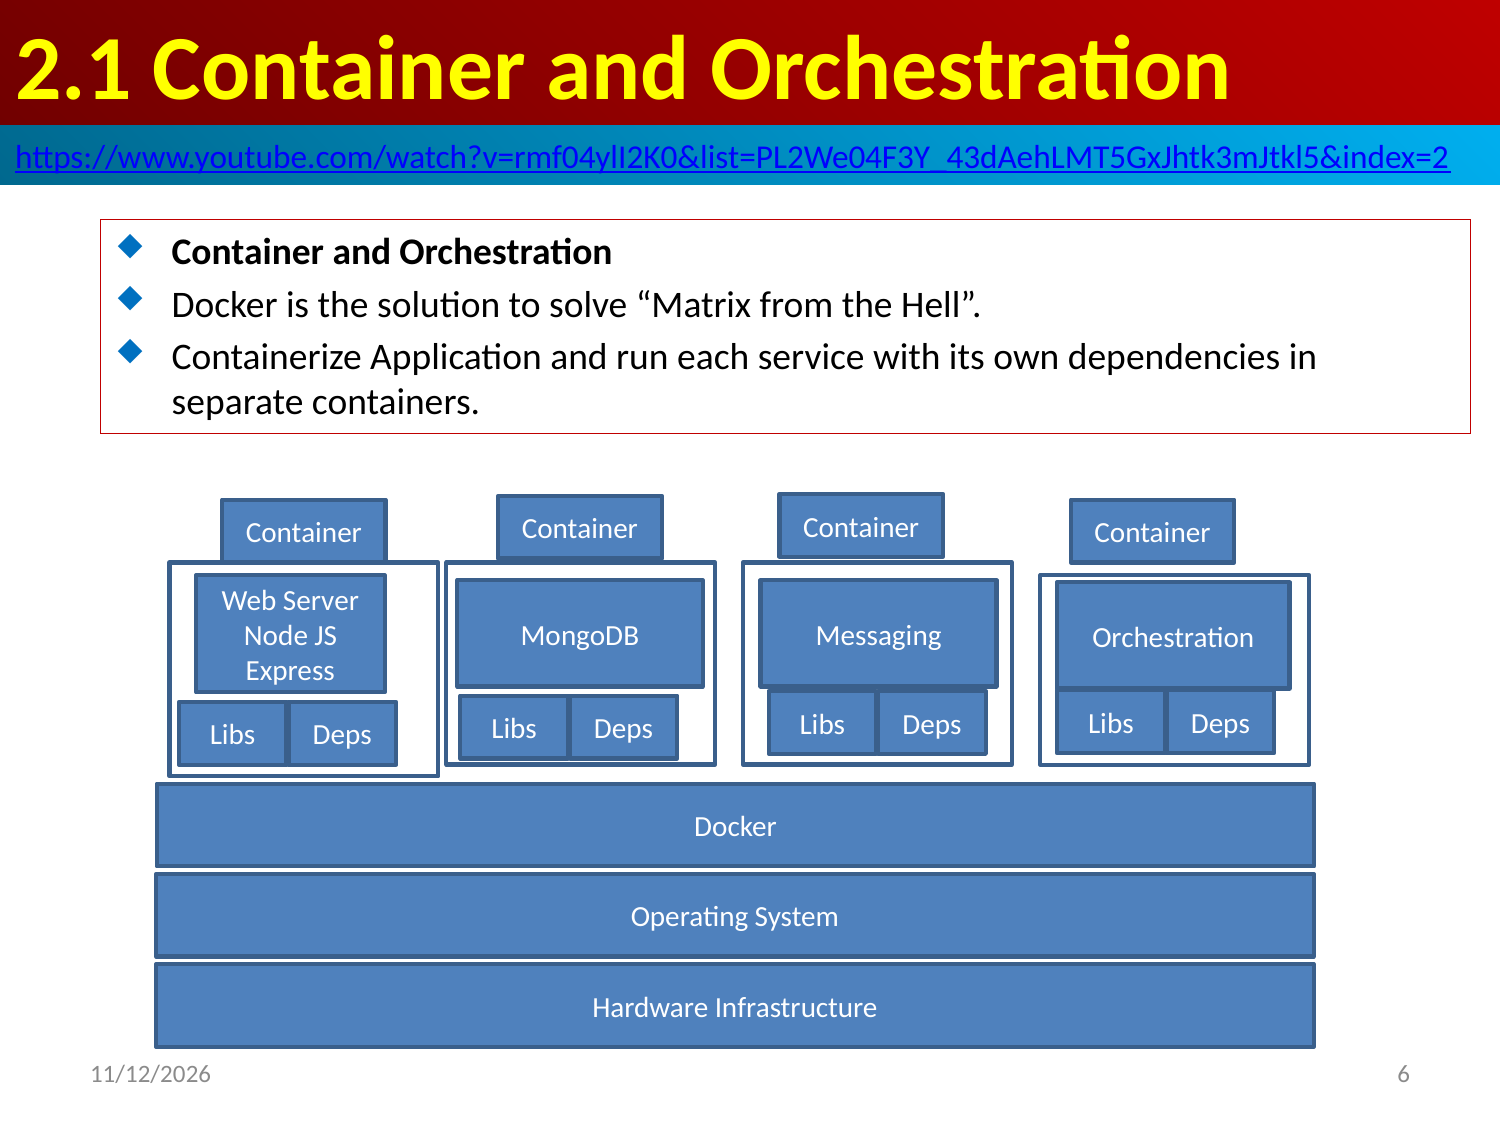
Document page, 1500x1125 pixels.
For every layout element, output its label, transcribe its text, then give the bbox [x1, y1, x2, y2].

text_box Container [220, 498, 388, 565]
text_box [1038, 573, 1311, 767]
text_box [444, 560, 717, 767]
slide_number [75, 1042, 425, 1103]
text_box Container [496, 494, 664, 560]
text_box Operating System [154, 872, 1316, 959]
text_box https://www.youtube.com/watch?v=rmf04ylI2K0&list=PL2We04F3Y_43dAehLMT5GxJhtk3mJtkl5&index=2 [0, 125, 1500, 185]
text_box Docker [155, 782, 1316, 868]
text_box [167, 560, 440, 778]
slide_number 6 [1074, 1042, 1425, 1103]
subtitle Container and Orchestration Docker is the solution to solve “Matrix from the Hell”. Containerize Application and run each service with its own dependencies in separate containers. [100, 219, 1471, 434]
text_box [741, 560, 1014, 767]
text_box Container [777, 492, 945, 559]
text_box Hardware Infrastructure [154, 962, 1316, 1049]
title 2.1 Container and Orchestration [0, 0, 1500, 125]
text_box Container [1069, 498, 1236, 565]
